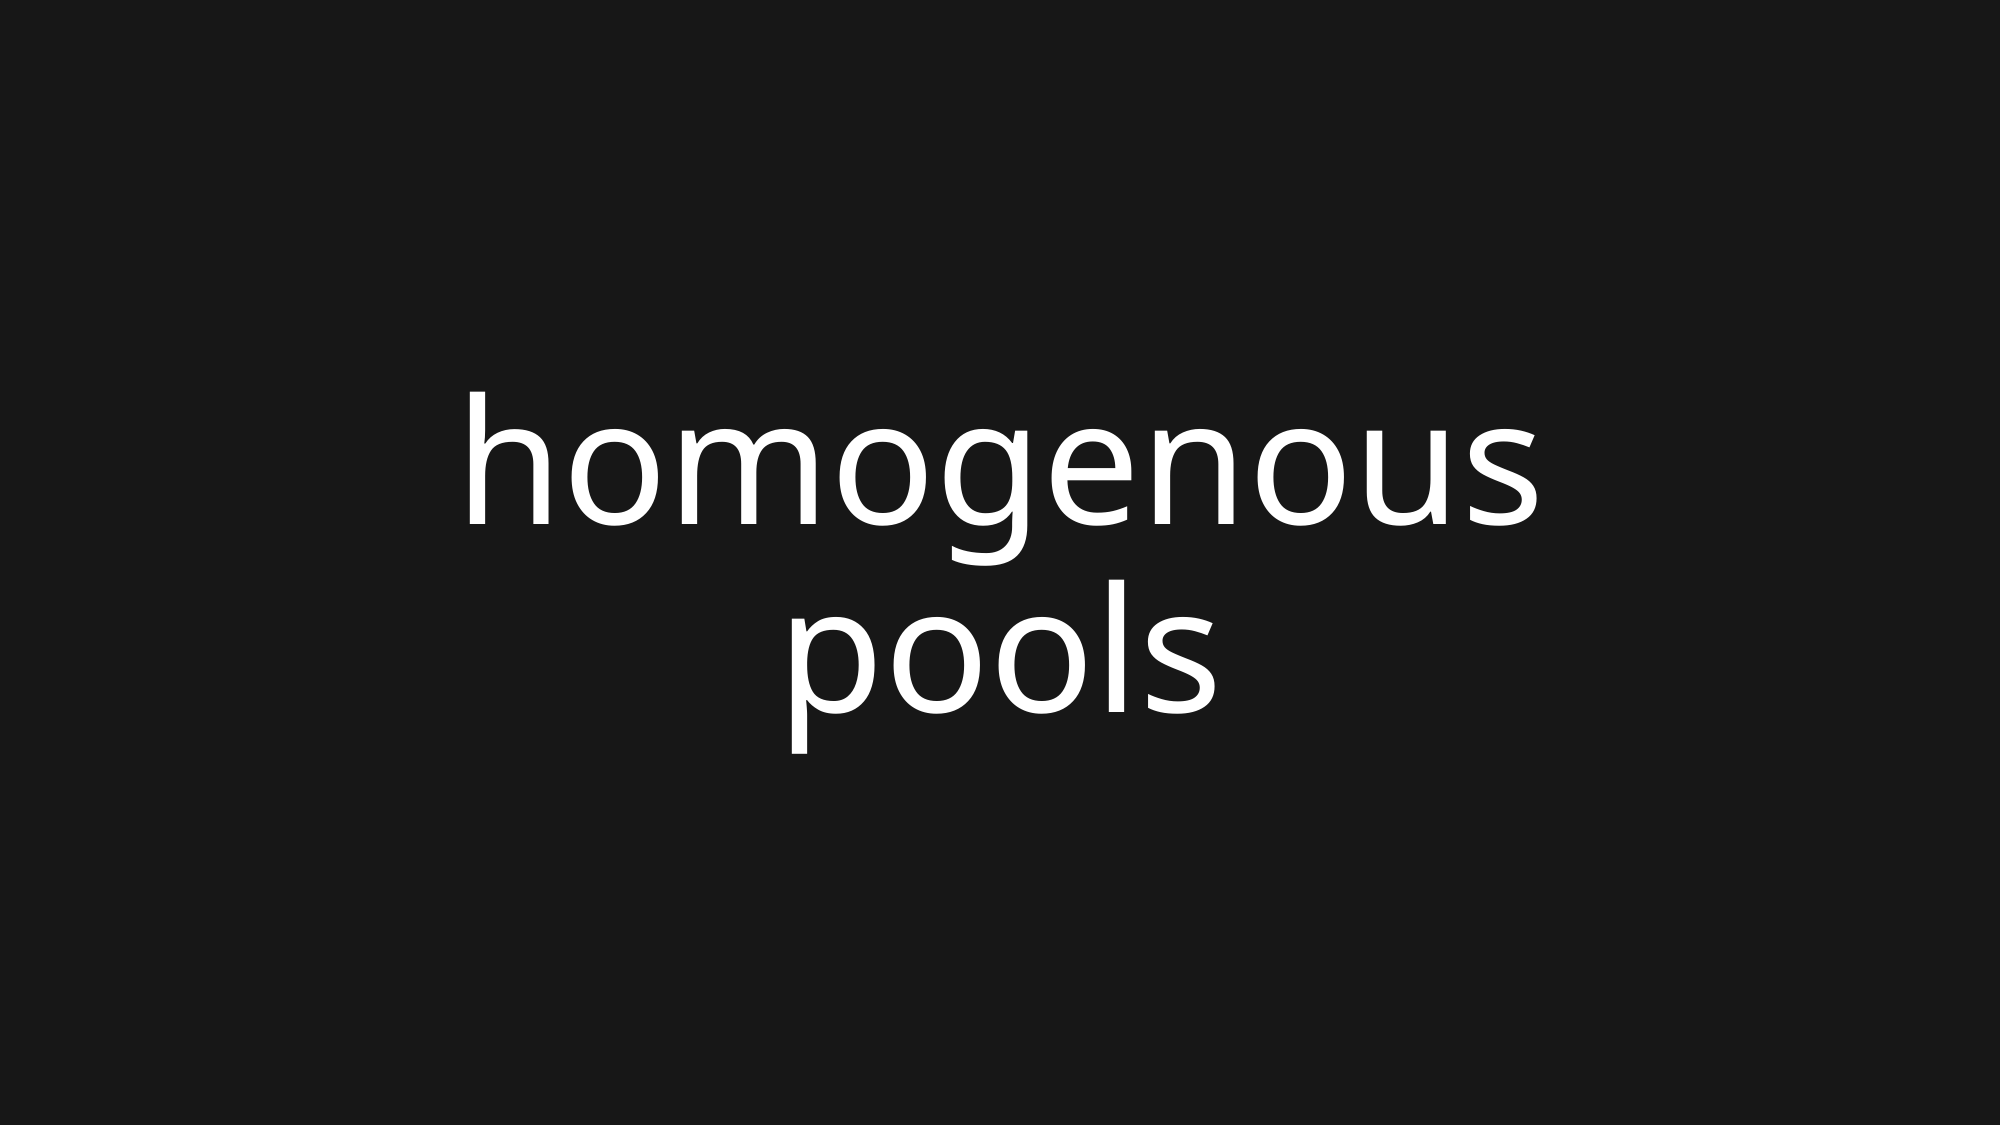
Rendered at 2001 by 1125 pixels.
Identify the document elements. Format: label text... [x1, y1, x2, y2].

title homogenous pools [249, 366, 1750, 759]
